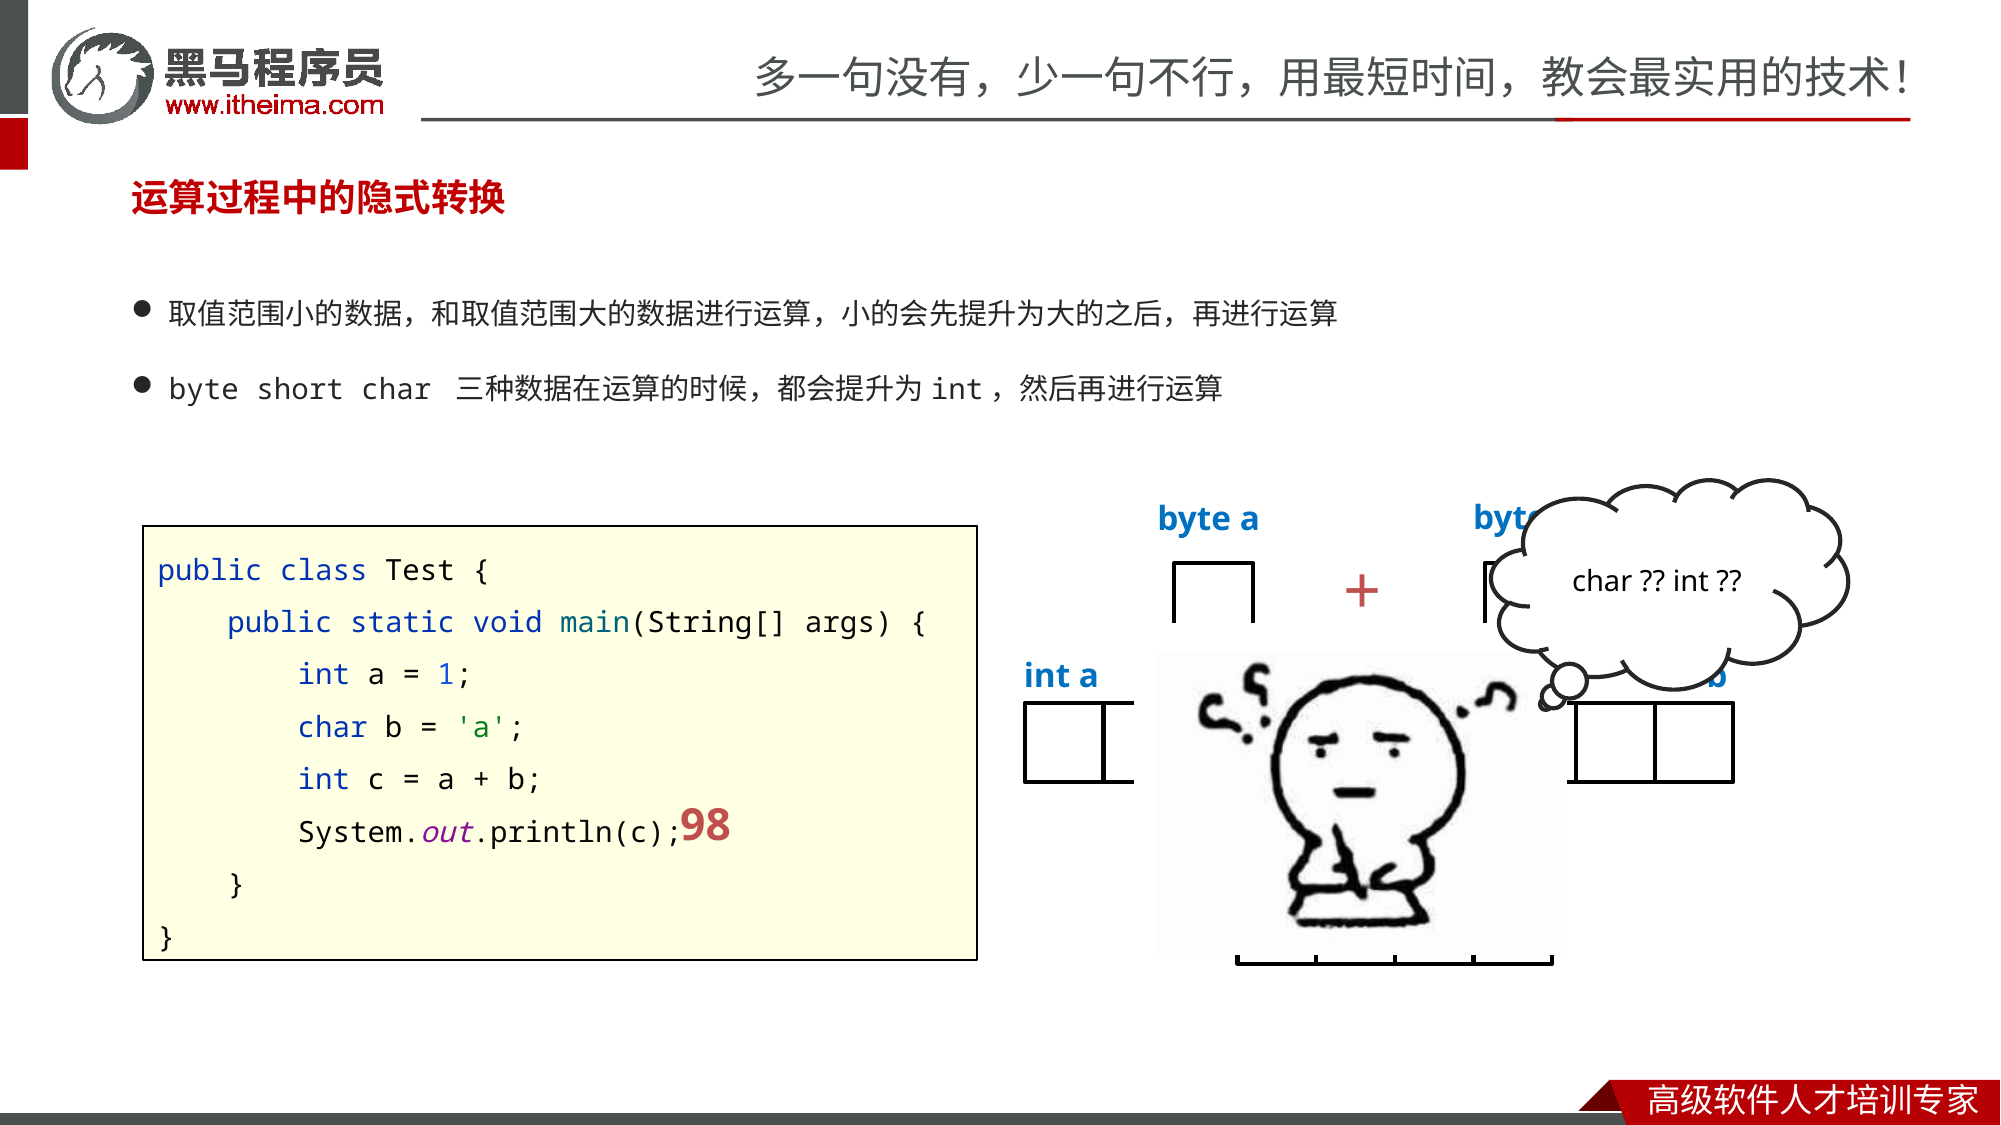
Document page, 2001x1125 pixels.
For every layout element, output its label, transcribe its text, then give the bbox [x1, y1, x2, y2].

text_box byte b [1458, 489, 1620, 544]
text_box byte short char 三种数据在运算的时候，都会提升为int，然后再进行运算 [116, 345, 1662, 413]
picture [1133, 623, 1568, 956]
text_box + [1328, 540, 1422, 621]
text_box byte a [1142, 489, 1458, 545]
text_box [1483, 561, 1503, 621]
text_box [1172, 561, 1255, 621]
list 运算过程中的隐式转换 [116, 154, 1880, 239]
picture [50, 26, 384, 125]
text_box 98 [665, 789, 791, 858]
text_box public class Test { public static void main(String[] args) { int a = 1; char b = 'a'; int c = a + b; System.out.println(c); } } [142, 526, 978, 961]
text_box 取值范围小的数据，和取值范围大的数据进行运算，小的会先提升为大的之后，再进行运算 [116, 270, 1405, 338]
text_box [1574, 701, 1653, 784]
title [116, 40, 1556, 125]
text_box [1101, 701, 1128, 784]
text_box int b [1636, 662, 1774, 701]
text_box int a [1009, 646, 1128, 701]
text_box [1653, 701, 1735, 784]
text_box [1023, 701, 1101, 784]
text_box char ?? int ?? [1488, 478, 1851, 701]
